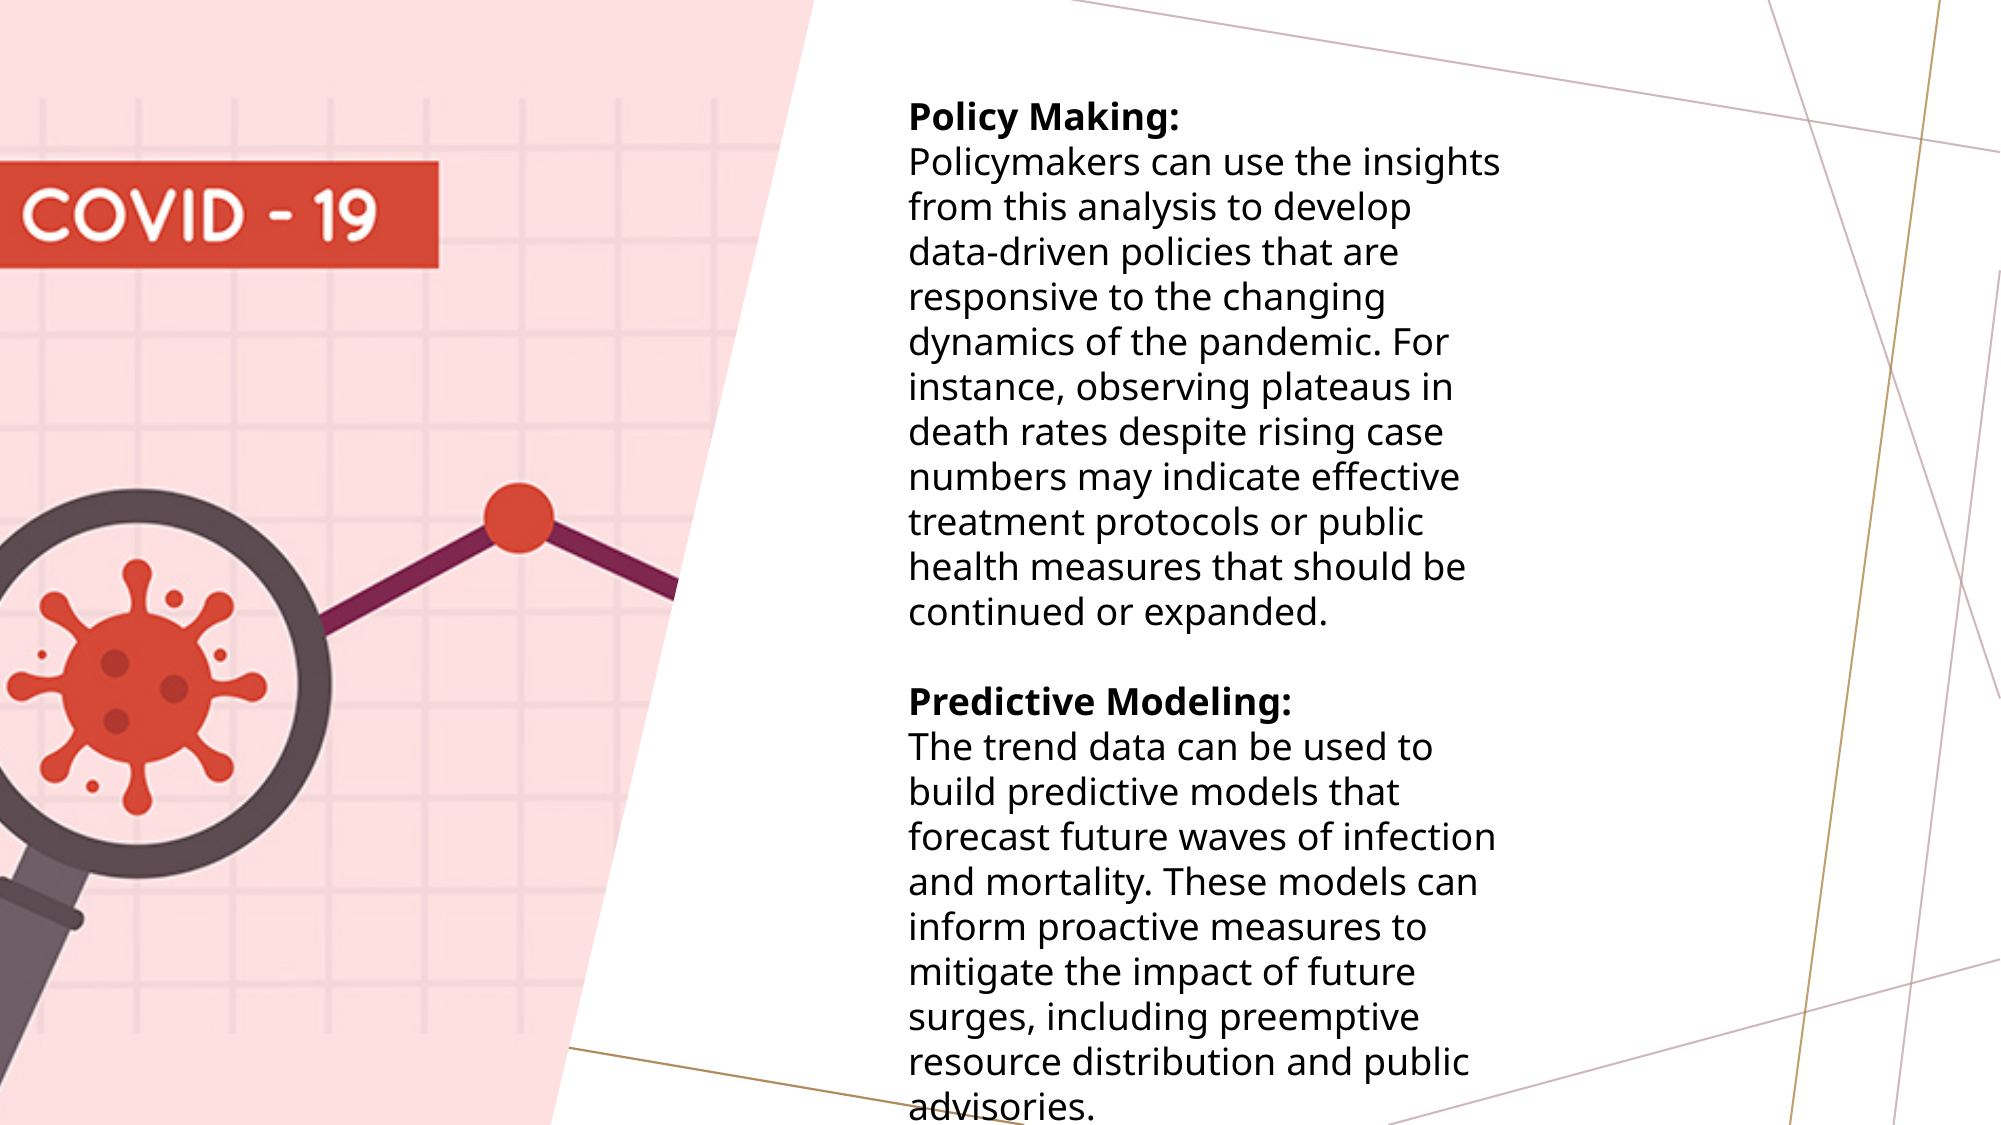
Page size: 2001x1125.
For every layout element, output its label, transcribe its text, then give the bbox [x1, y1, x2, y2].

list [815, 51, 1808, 1010]
picture [0, 0, 815, 1125]
text_box Policy Making: Policymakers can use the insights from this analysis to develop data-driven policies that are responsive to the changing dynamics of the pandemic. For instance, observing plateaus in death rates despite rising case numbers may indicate effective treatment protocols or public health measures that should be continued or expanded. Predictive Modeling: The trend data can be used to build predictive models that forecast future waves of infection and mortality. These models can inform proactive measures to mitigate the impact of future surges, including preemptive resource distribution and public advisories. [893, 85, 1520, 1125]
